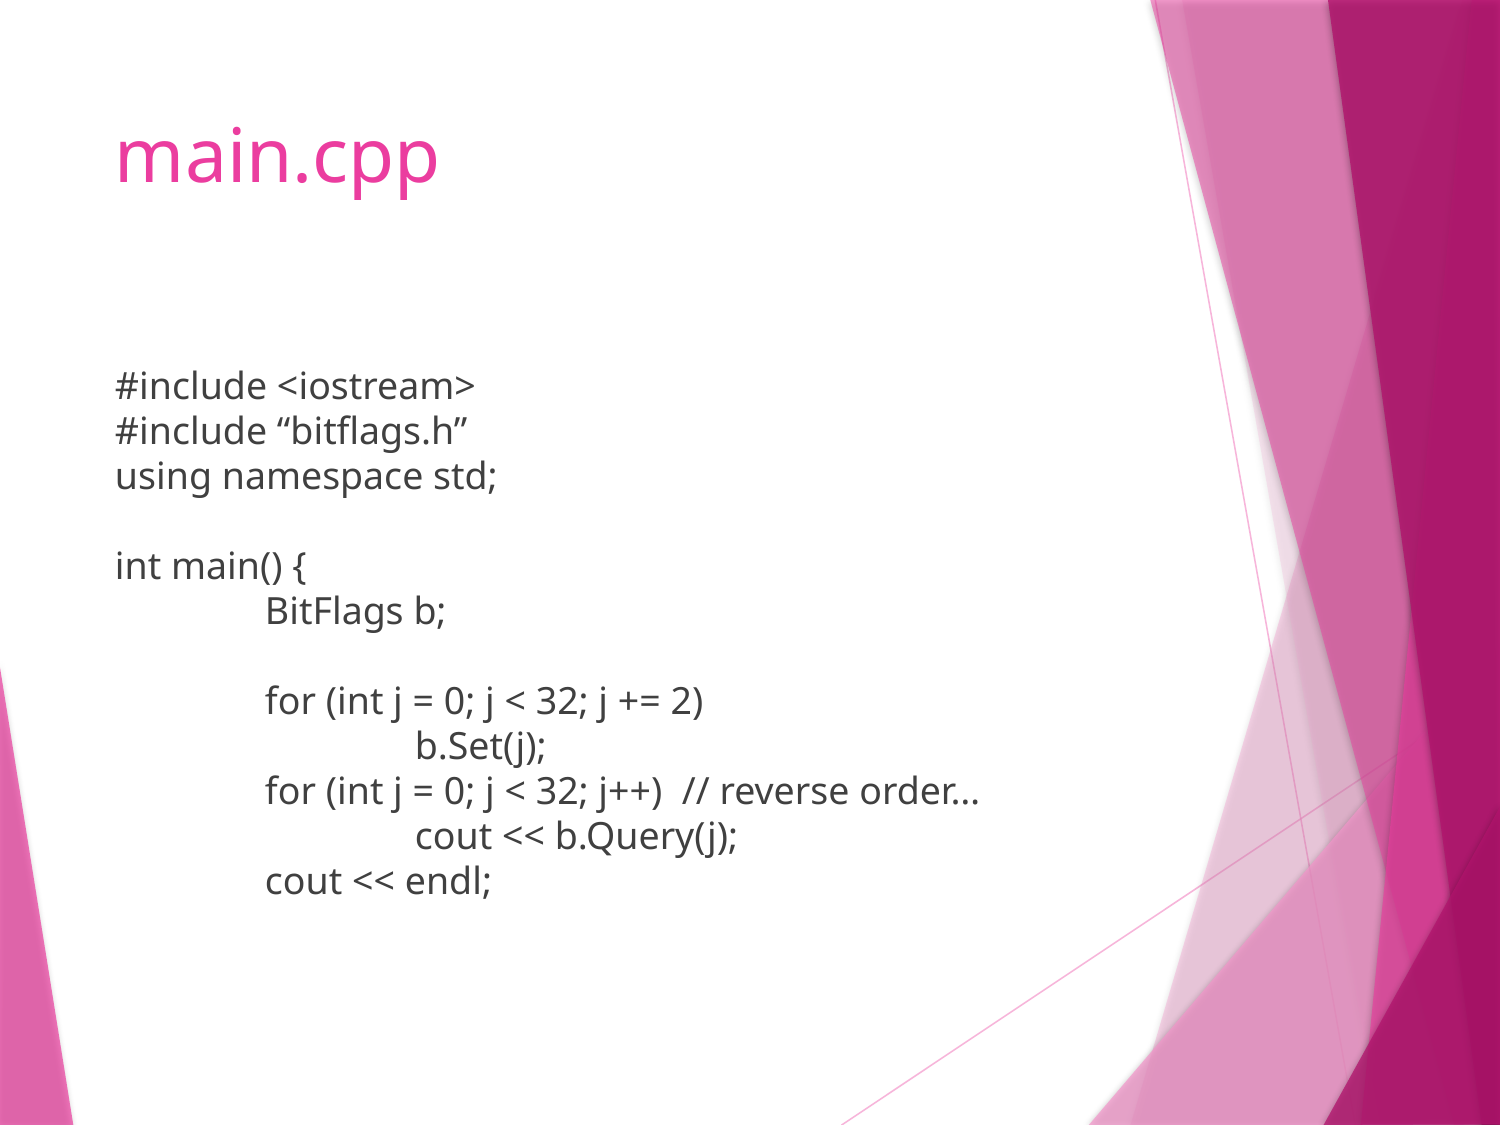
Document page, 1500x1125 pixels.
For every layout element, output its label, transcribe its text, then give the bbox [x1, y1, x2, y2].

list #include <iostream> #include “bitflags.h” using namespace std; int main() { BitFlags b; for (int j = 0; j < 32; j += 2) b.Set(j); for (int j = 0; j < 32; j++) // reverse order… cout << b.Query(j); cout << endl; [99, 354, 1142, 992]
title main.cpp [99, 99, 1142, 317]
